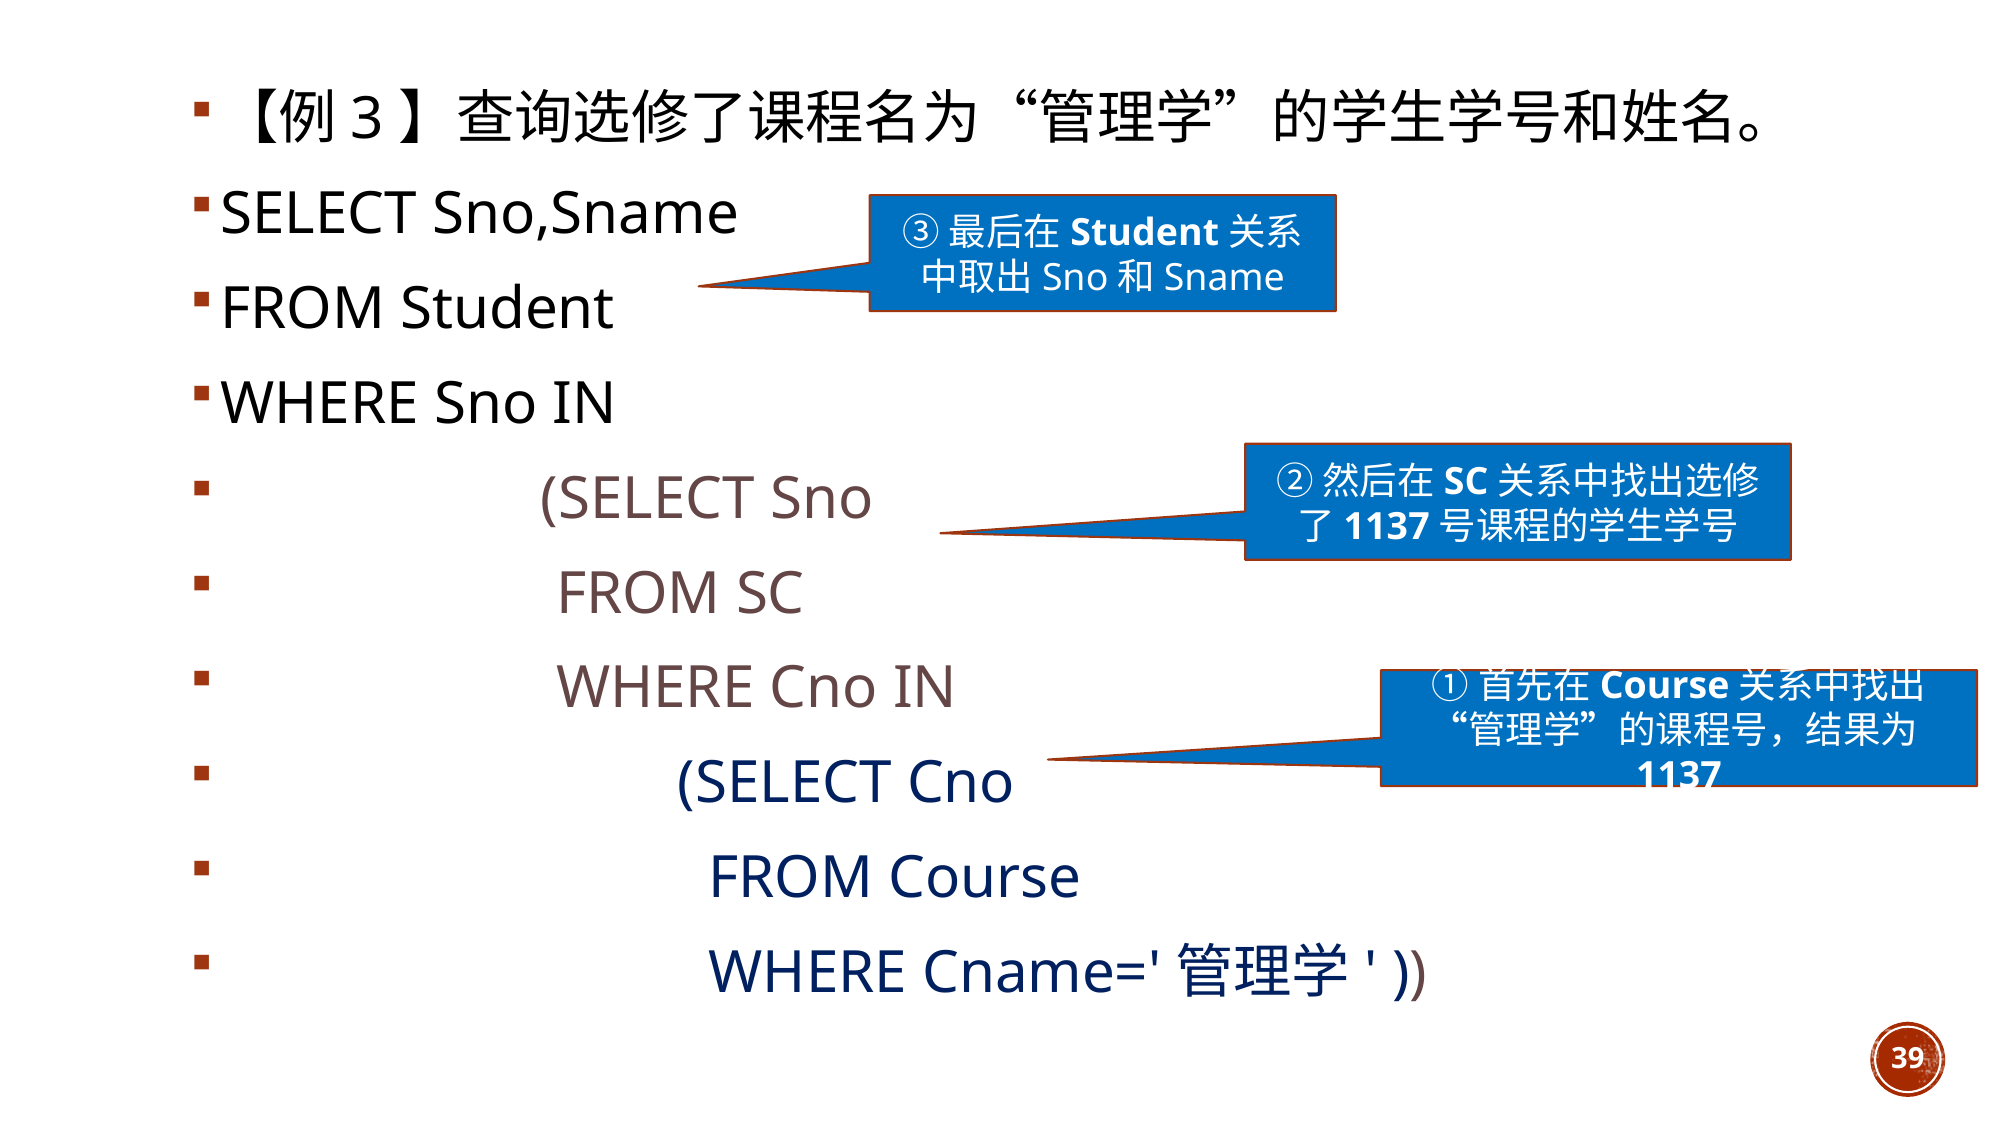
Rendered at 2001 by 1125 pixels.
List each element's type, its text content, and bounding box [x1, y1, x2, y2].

slide_number 39 [1855, 1028, 1961, 1089]
text_box ③最后在Student关系中取出Sno和Sname [697, 194, 1337, 313]
text_box ①首先在Course关系中找出“管理学”的课程号，结果为1137 [1046, 669, 1979, 788]
text_box ②然后在SC关系中找出选修了1137号课程的学生学号 [939, 442, 1792, 561]
list 【例3】查询选修了课程名为“管理学”的学生学号和姓名。 SELECT Sno,Sname FROM Student WHERE Sno IN (SELECT Sno FROM SC WHERE Cno IN (SELECT Cno FROM Course WHERE Cname='管理学' )) [175, 73, 1826, 1013]
